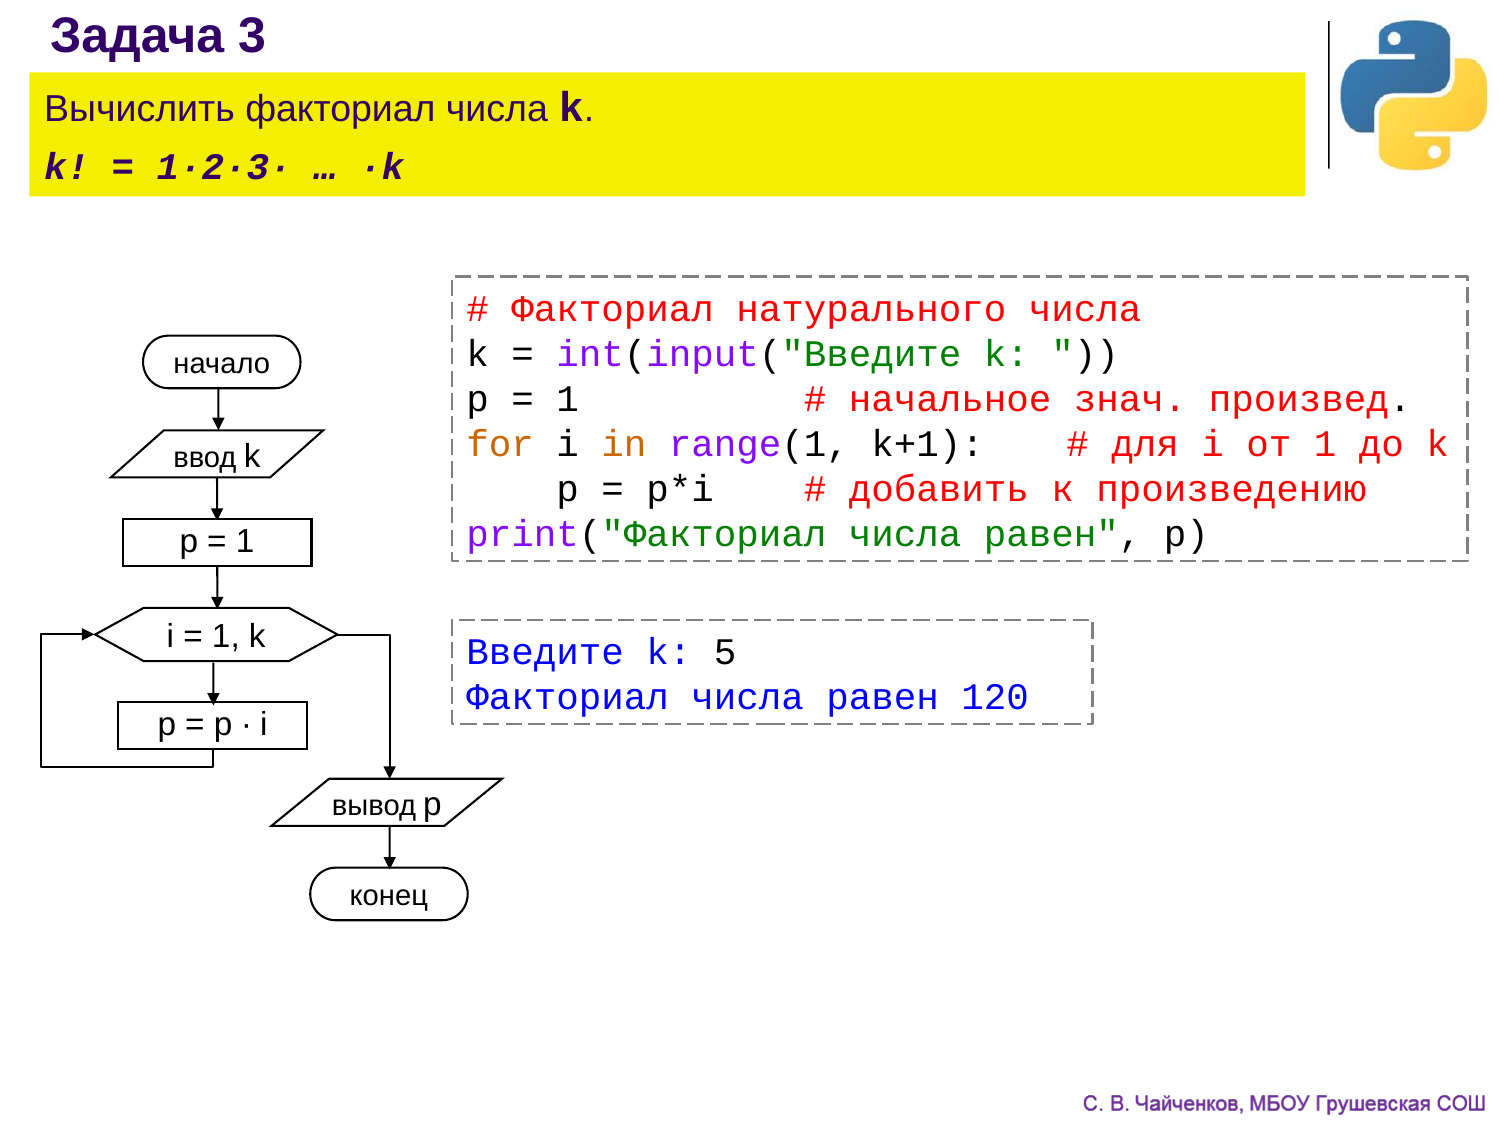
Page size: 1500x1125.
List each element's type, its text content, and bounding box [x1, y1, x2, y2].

text_box Введите k: 5 Факториал числа равен 120 [507, 619, 1093, 725]
text_box Задача 3 [35, 0, 1273, 71]
picture [1057, 1082, 1500, 1125]
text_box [41, 335, 503, 921]
text_box # Факториал натурального числа k = int(input("Введите k: ")) p = 1 # начальное знач. произвед. for i in range(1, k+1): # для i от 1 до k p = p*i # добавить к произведению print("Факториал числа равен", p) [451, 276, 1468, 562]
picture [1334, 13, 1492, 179]
text_box Вычислить факториал числа k. k! = 1∙2∙3∙ … ∙k [29, 72, 1306, 197]
